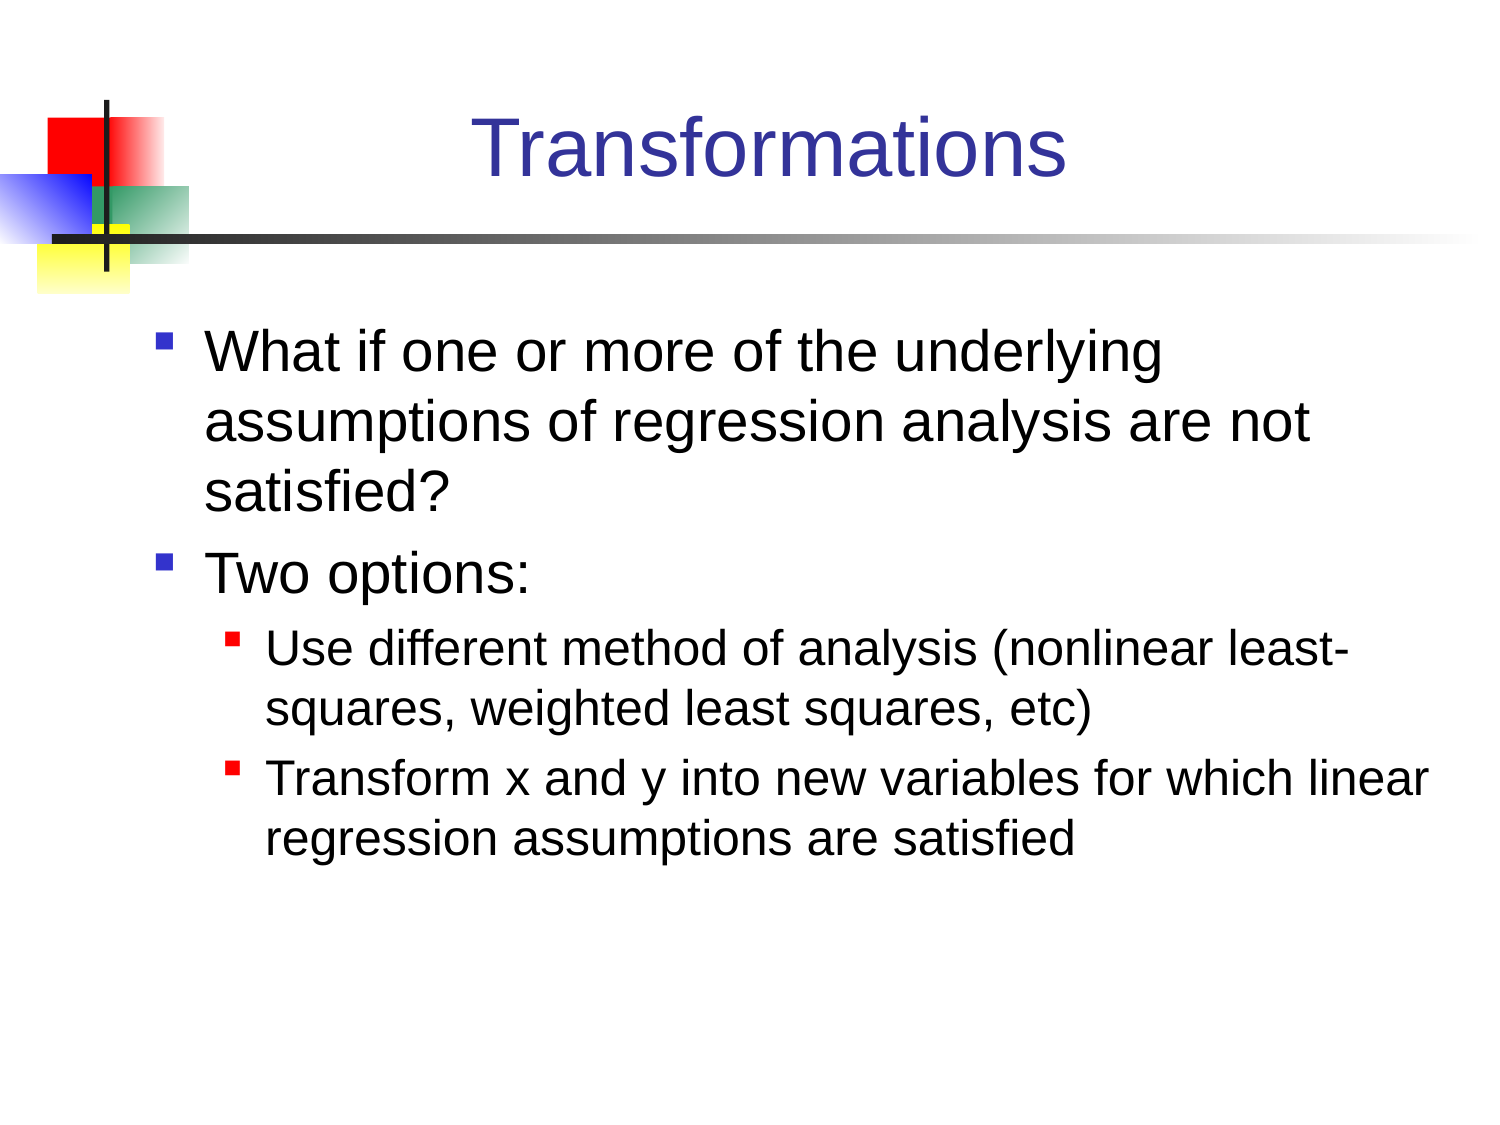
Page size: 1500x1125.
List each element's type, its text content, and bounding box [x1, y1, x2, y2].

list What if one or more of the underlying assumptions of regression analysis are not satisfied? Two options: Use different method of analysis (nonlinear least-squares, weighted least squares, etc) Transform x and y into new variables for which linear regression assumptions are satisfied [137, 306, 1463, 1050]
title Transformations [188, 37, 1350, 200]
